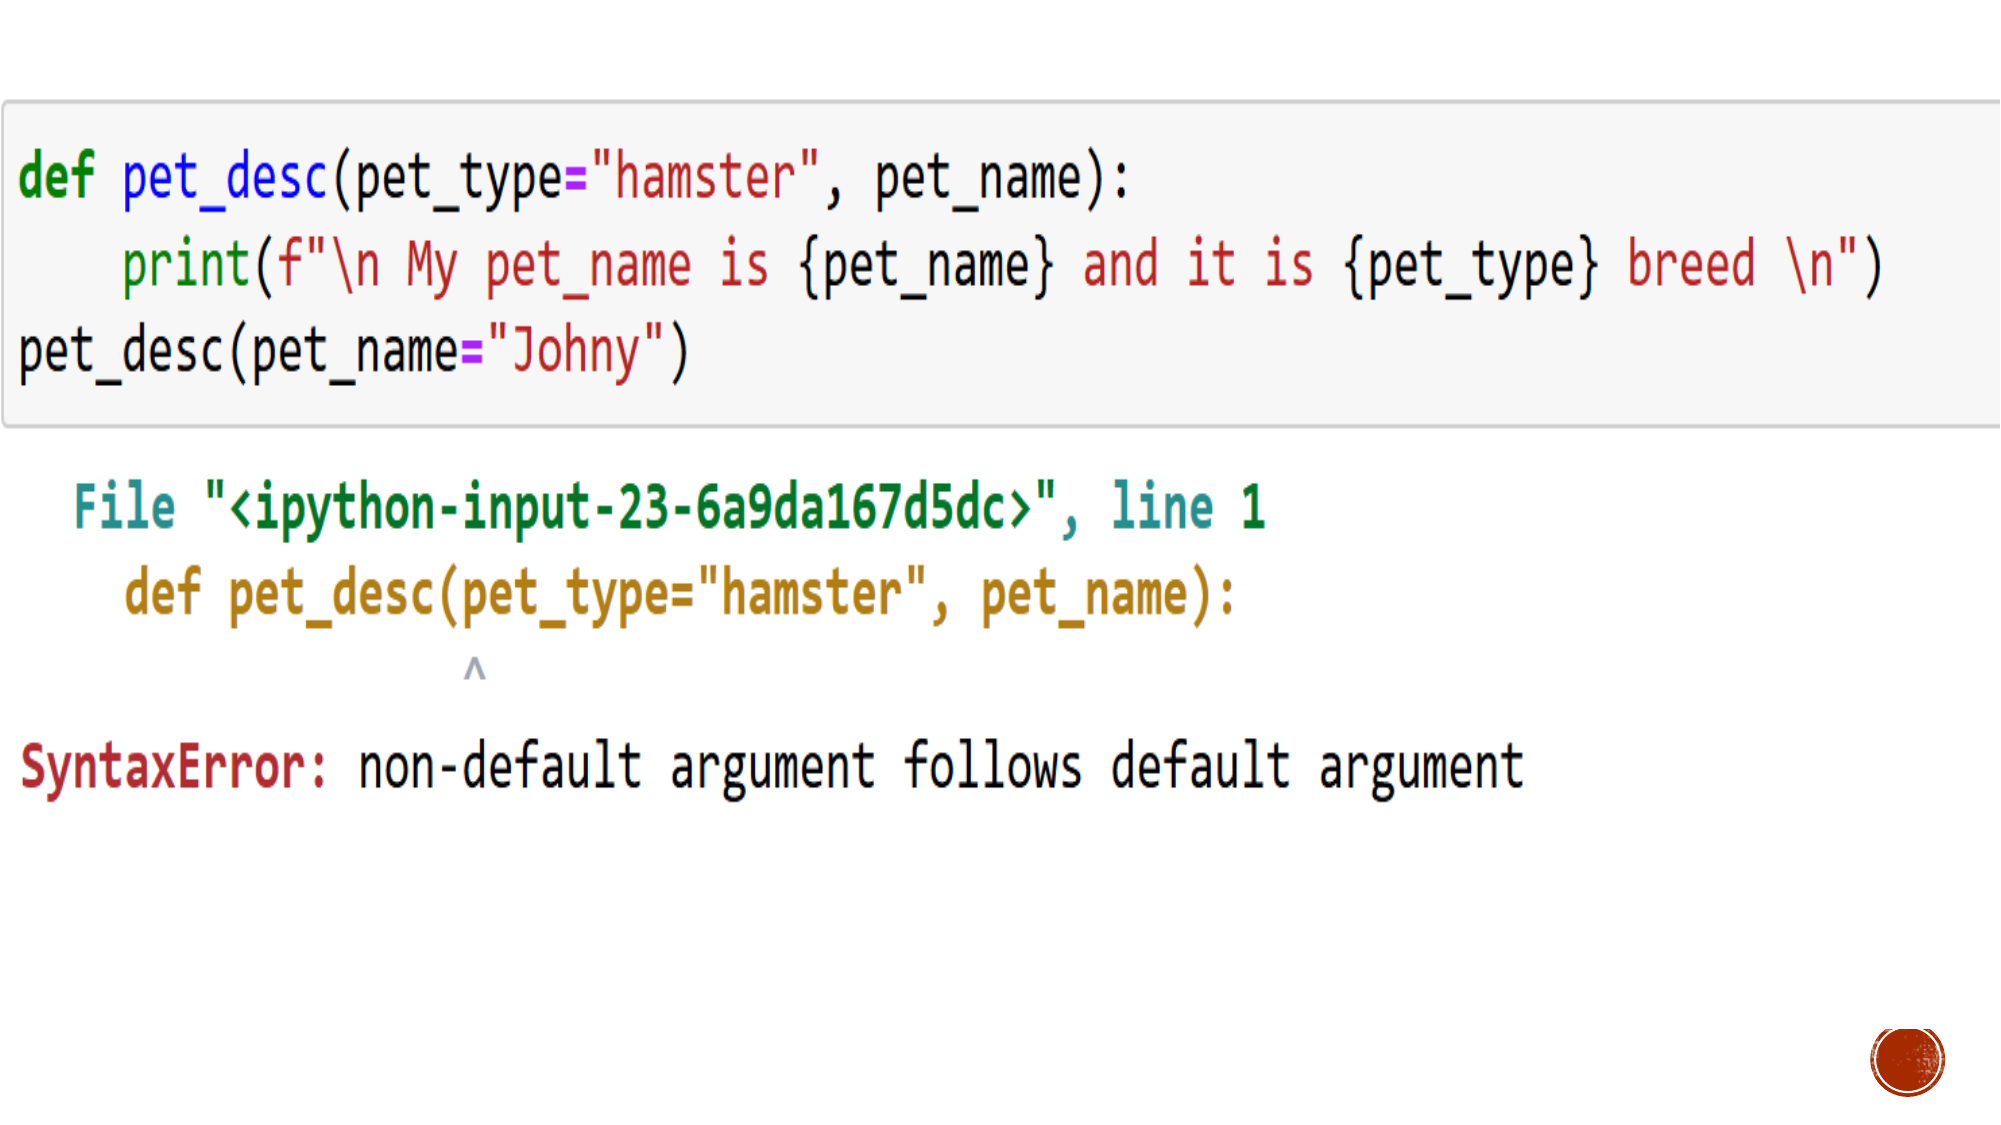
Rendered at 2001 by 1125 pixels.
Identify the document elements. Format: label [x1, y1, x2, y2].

picture [0, 93, 2000, 1026]
